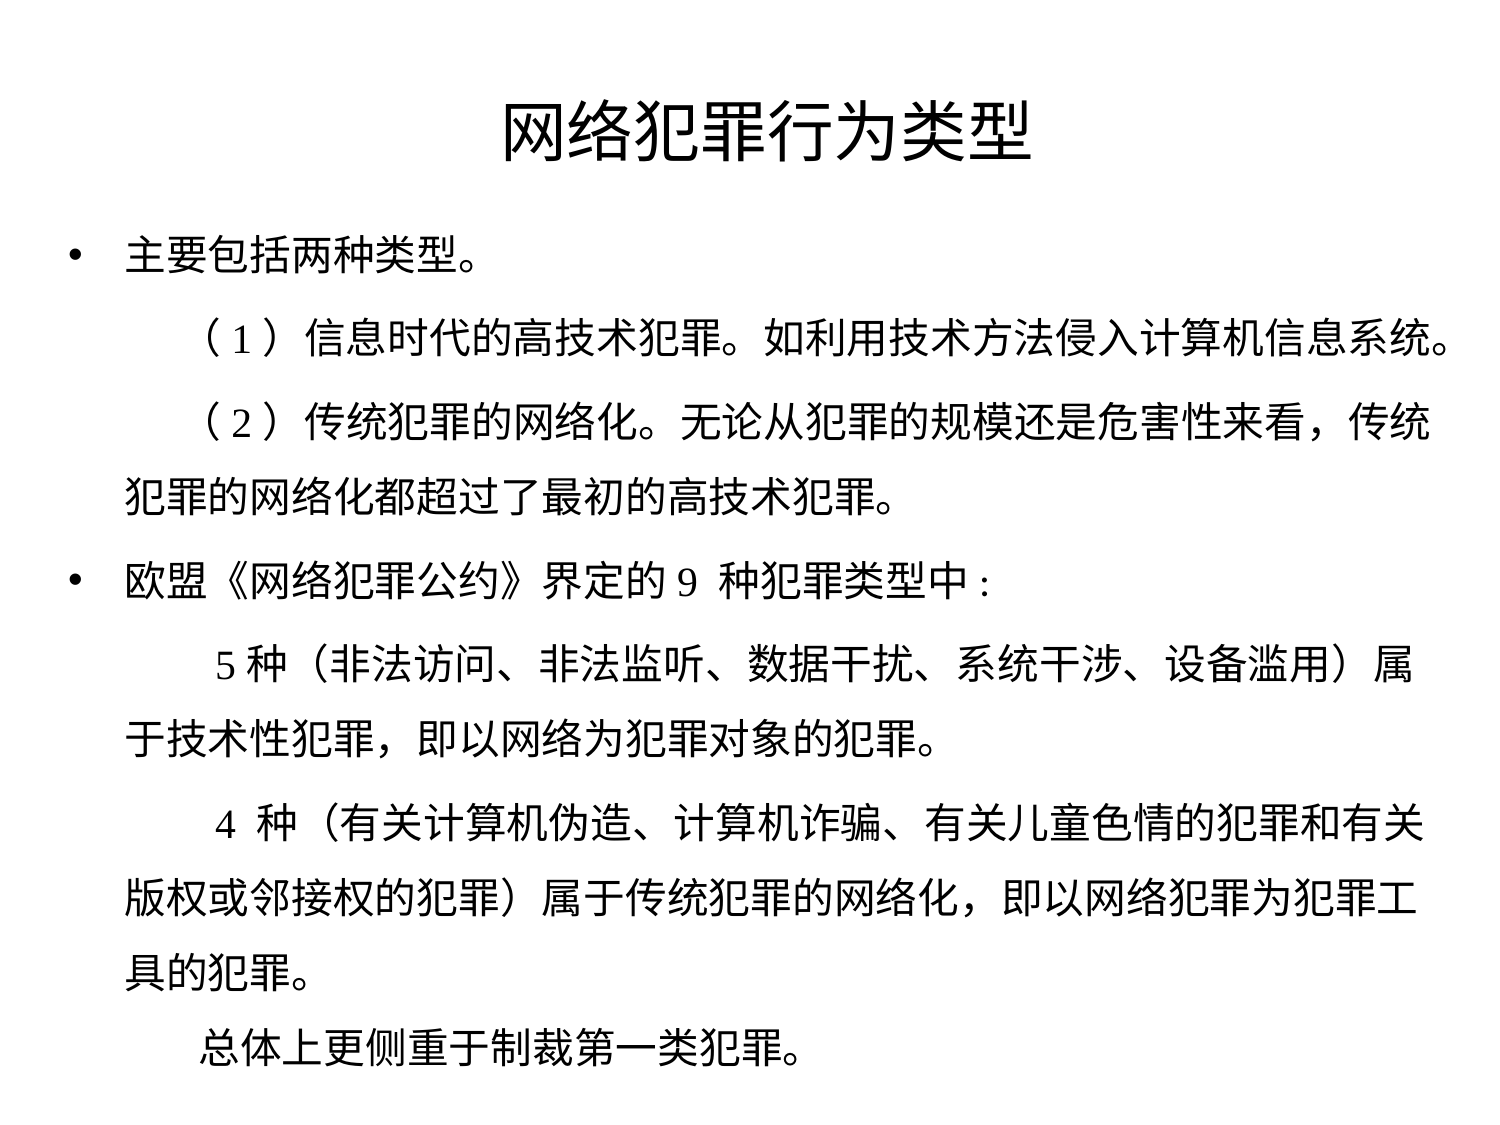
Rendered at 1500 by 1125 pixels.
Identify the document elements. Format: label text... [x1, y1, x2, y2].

text_box 网络犯罪行为类型 [76, 30, 1427, 188]
list 主要包括两种类型。 （1）信息时代的高技术犯罪。如利用技术方法侵入计算机信息系统。 （2）传统犯罪的网络化。无论从犯罪的规模还是危害性来看，传统犯罪的网络化都超过了最初的高技术犯罪。 欧盟《网络犯罪公约》界定的9 种犯罪类型中: 5种（非法访问、非法监听、数据干扰、系统干涉、设备滥用）属于技术性犯罪，即以网络为犯罪对象的犯罪。 4 种（有关计算机伪造、计算机诈骗、有关儿童色情的犯罪和有关版权或邻接权的犯罪）属于传统犯罪的网络化，即以网络犯罪为犯罪工具的犯罪。 总体上更侧重于制裁第一类犯罪。 [53, 196, 1459, 1083]
